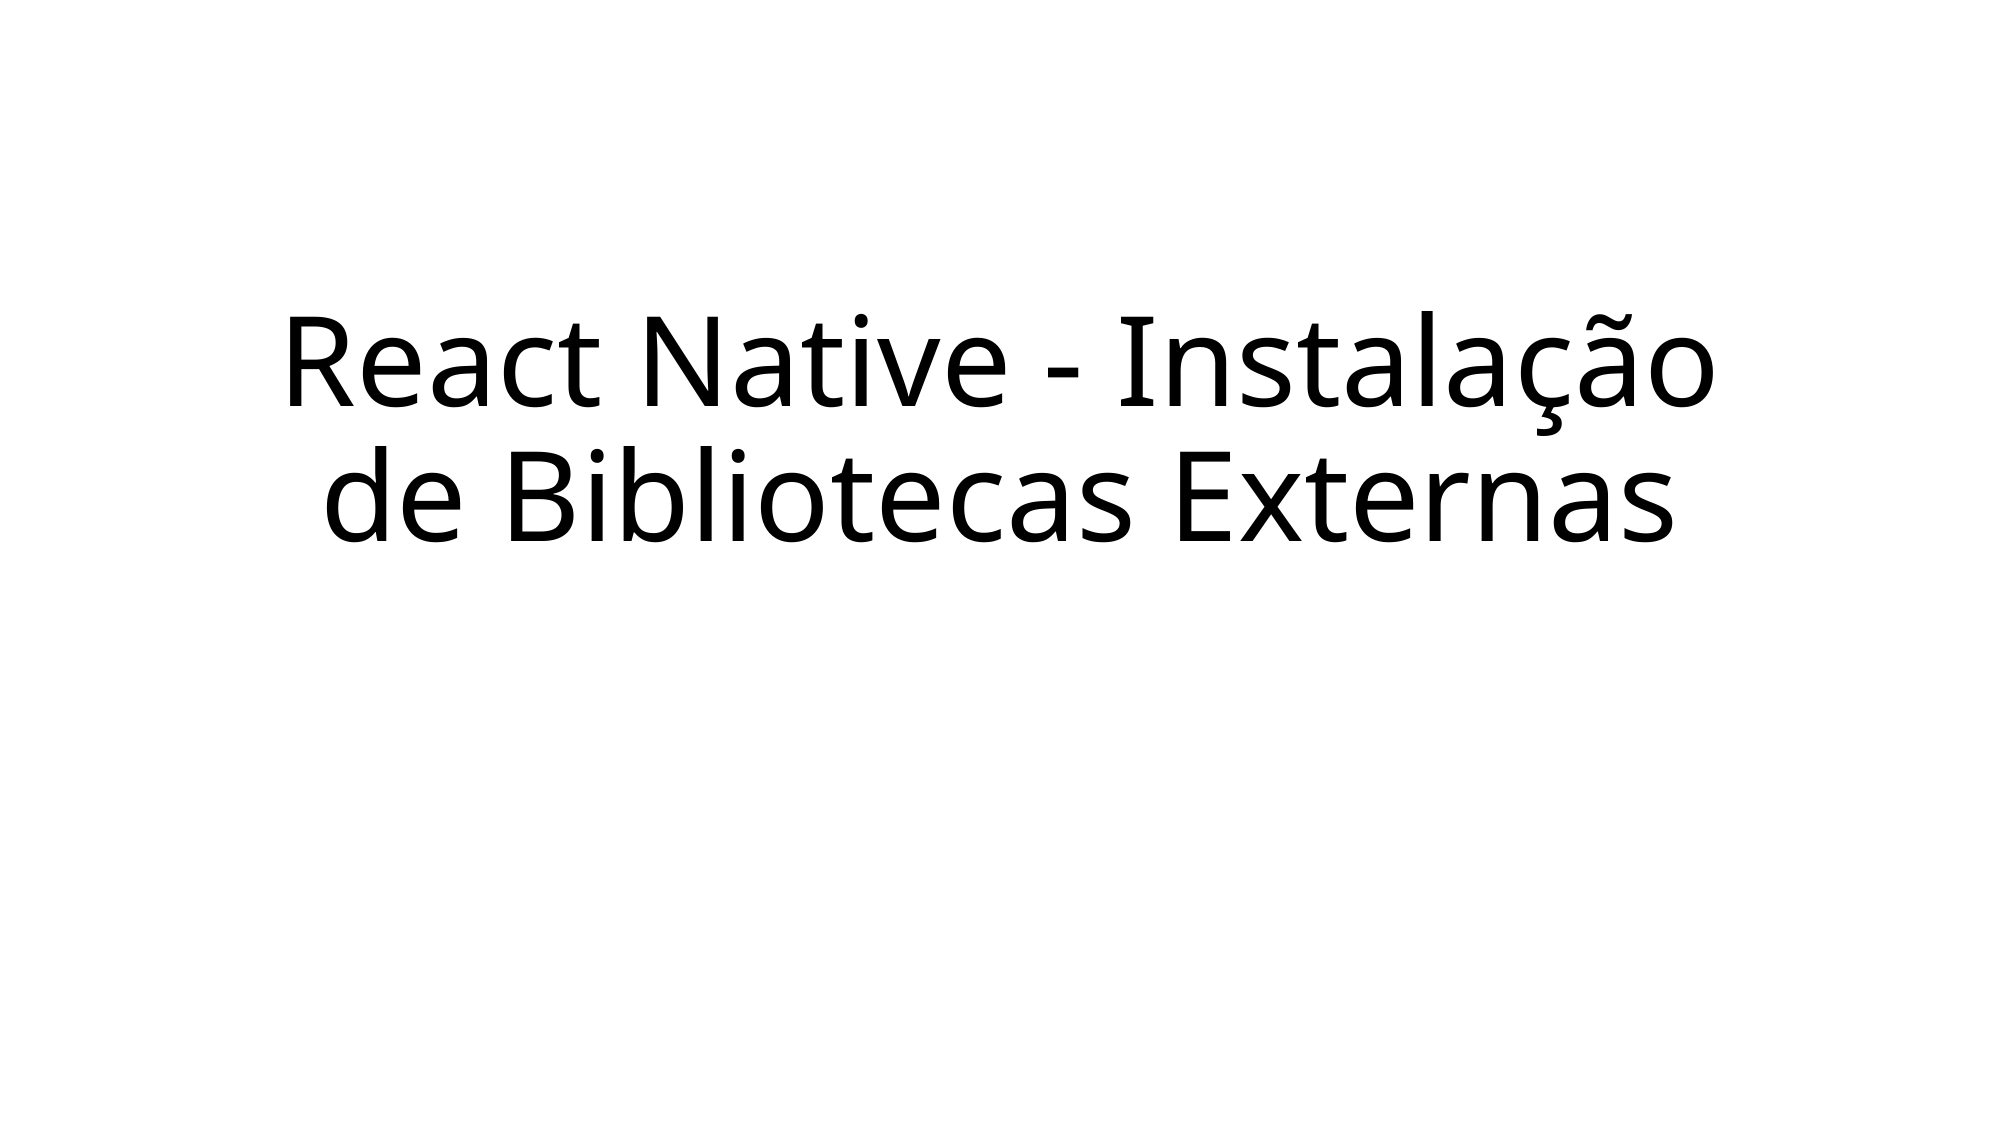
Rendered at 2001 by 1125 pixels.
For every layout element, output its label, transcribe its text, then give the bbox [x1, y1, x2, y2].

title React Native - Instalação de Bibliotecas Externas [249, 184, 1750, 576]
